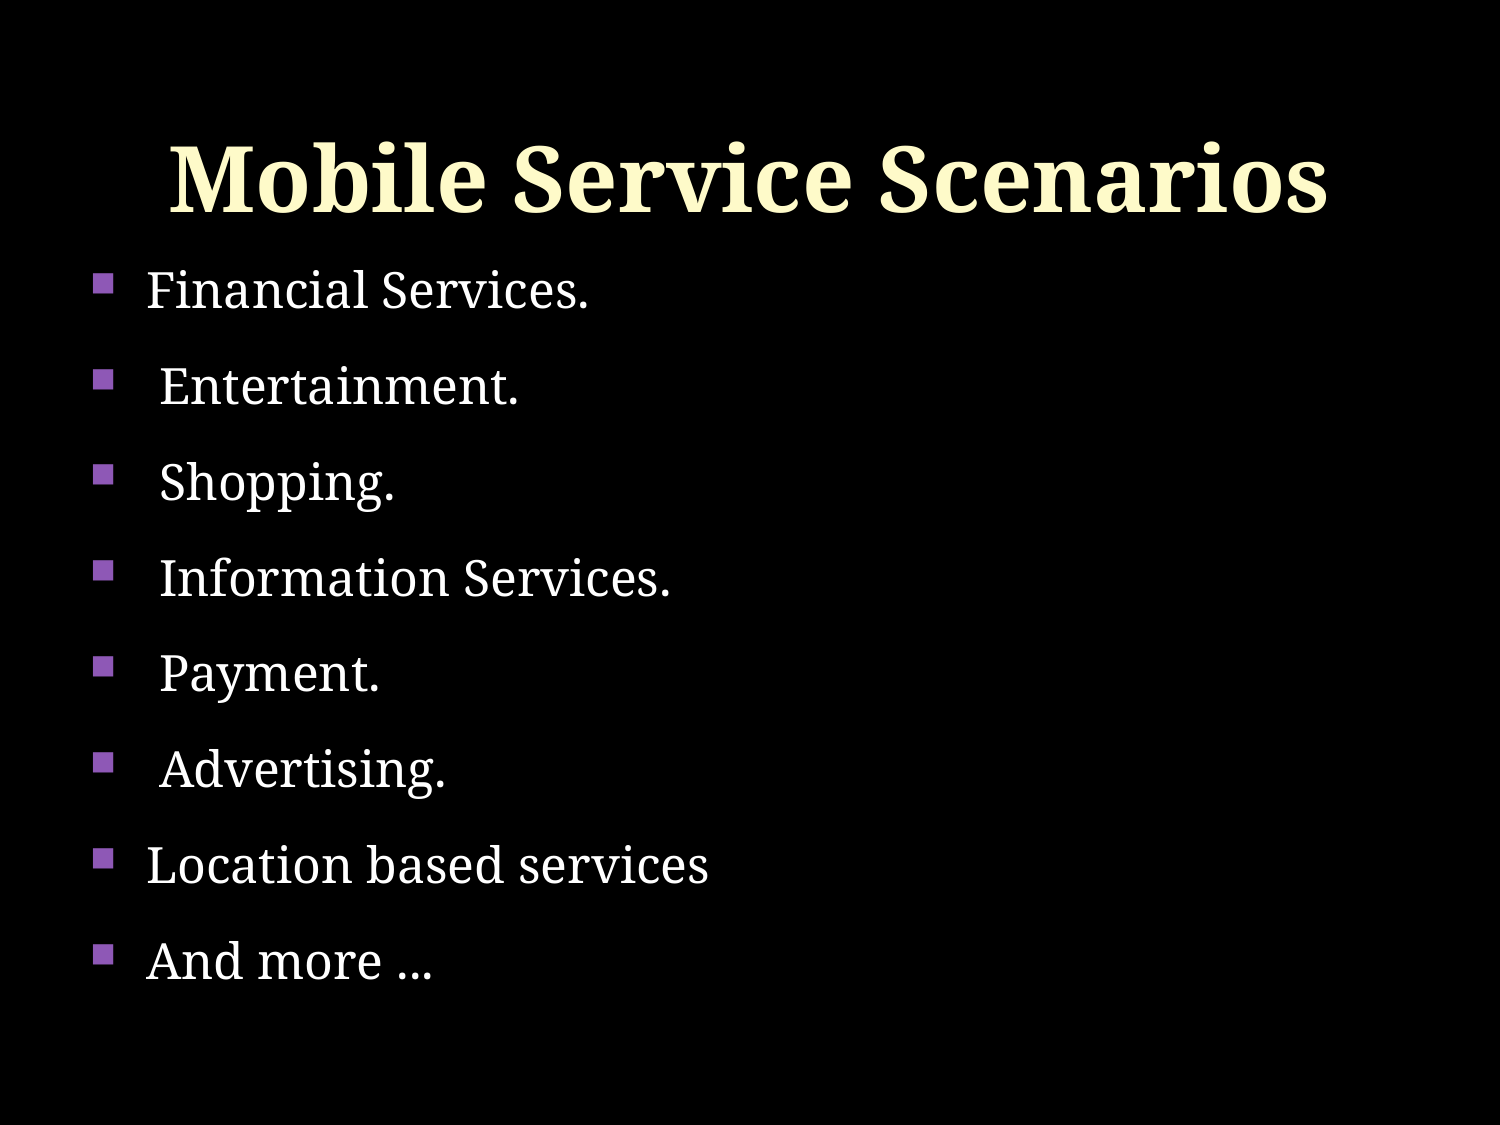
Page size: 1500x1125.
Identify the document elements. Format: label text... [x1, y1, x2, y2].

text_box Mobile Service Scenarios [74, 82, 1425, 262]
text_box Financial Services. Entertainment. Shopping. Information Services. Payment. Advertising. Location based services And more ... [74, 262, 1425, 1005]
